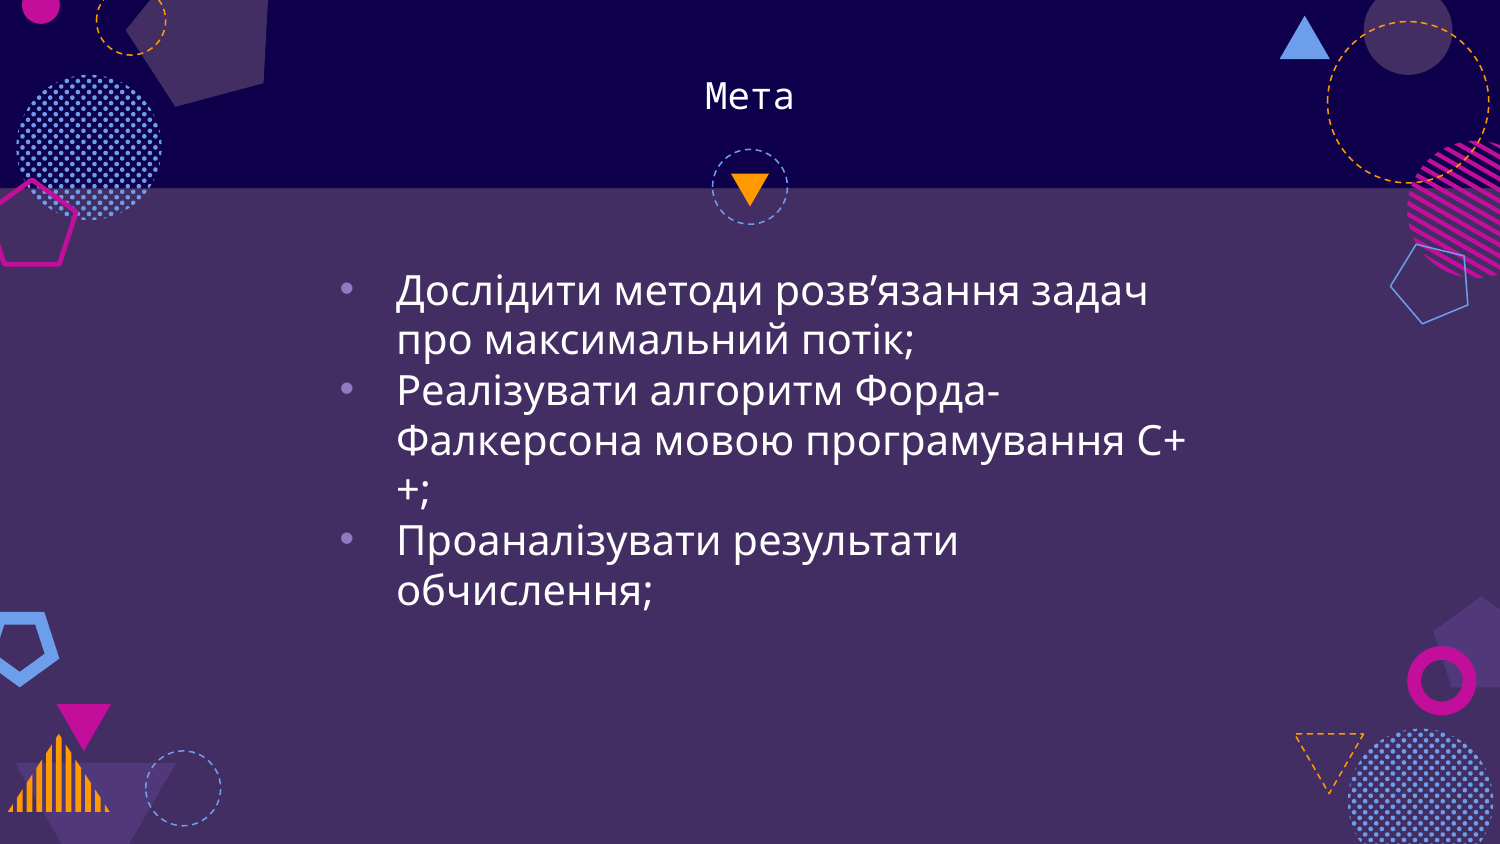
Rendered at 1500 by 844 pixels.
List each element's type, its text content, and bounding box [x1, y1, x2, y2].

title Мета [335, 0, 1165, 189]
list Дослідити методи розв’язання задач про максимальний потік; Реалізувати алгоритм Форда-Фалкерсона мовою програмування C++; Проаналізувати результати обчислення; [287, 248, 1213, 757]
